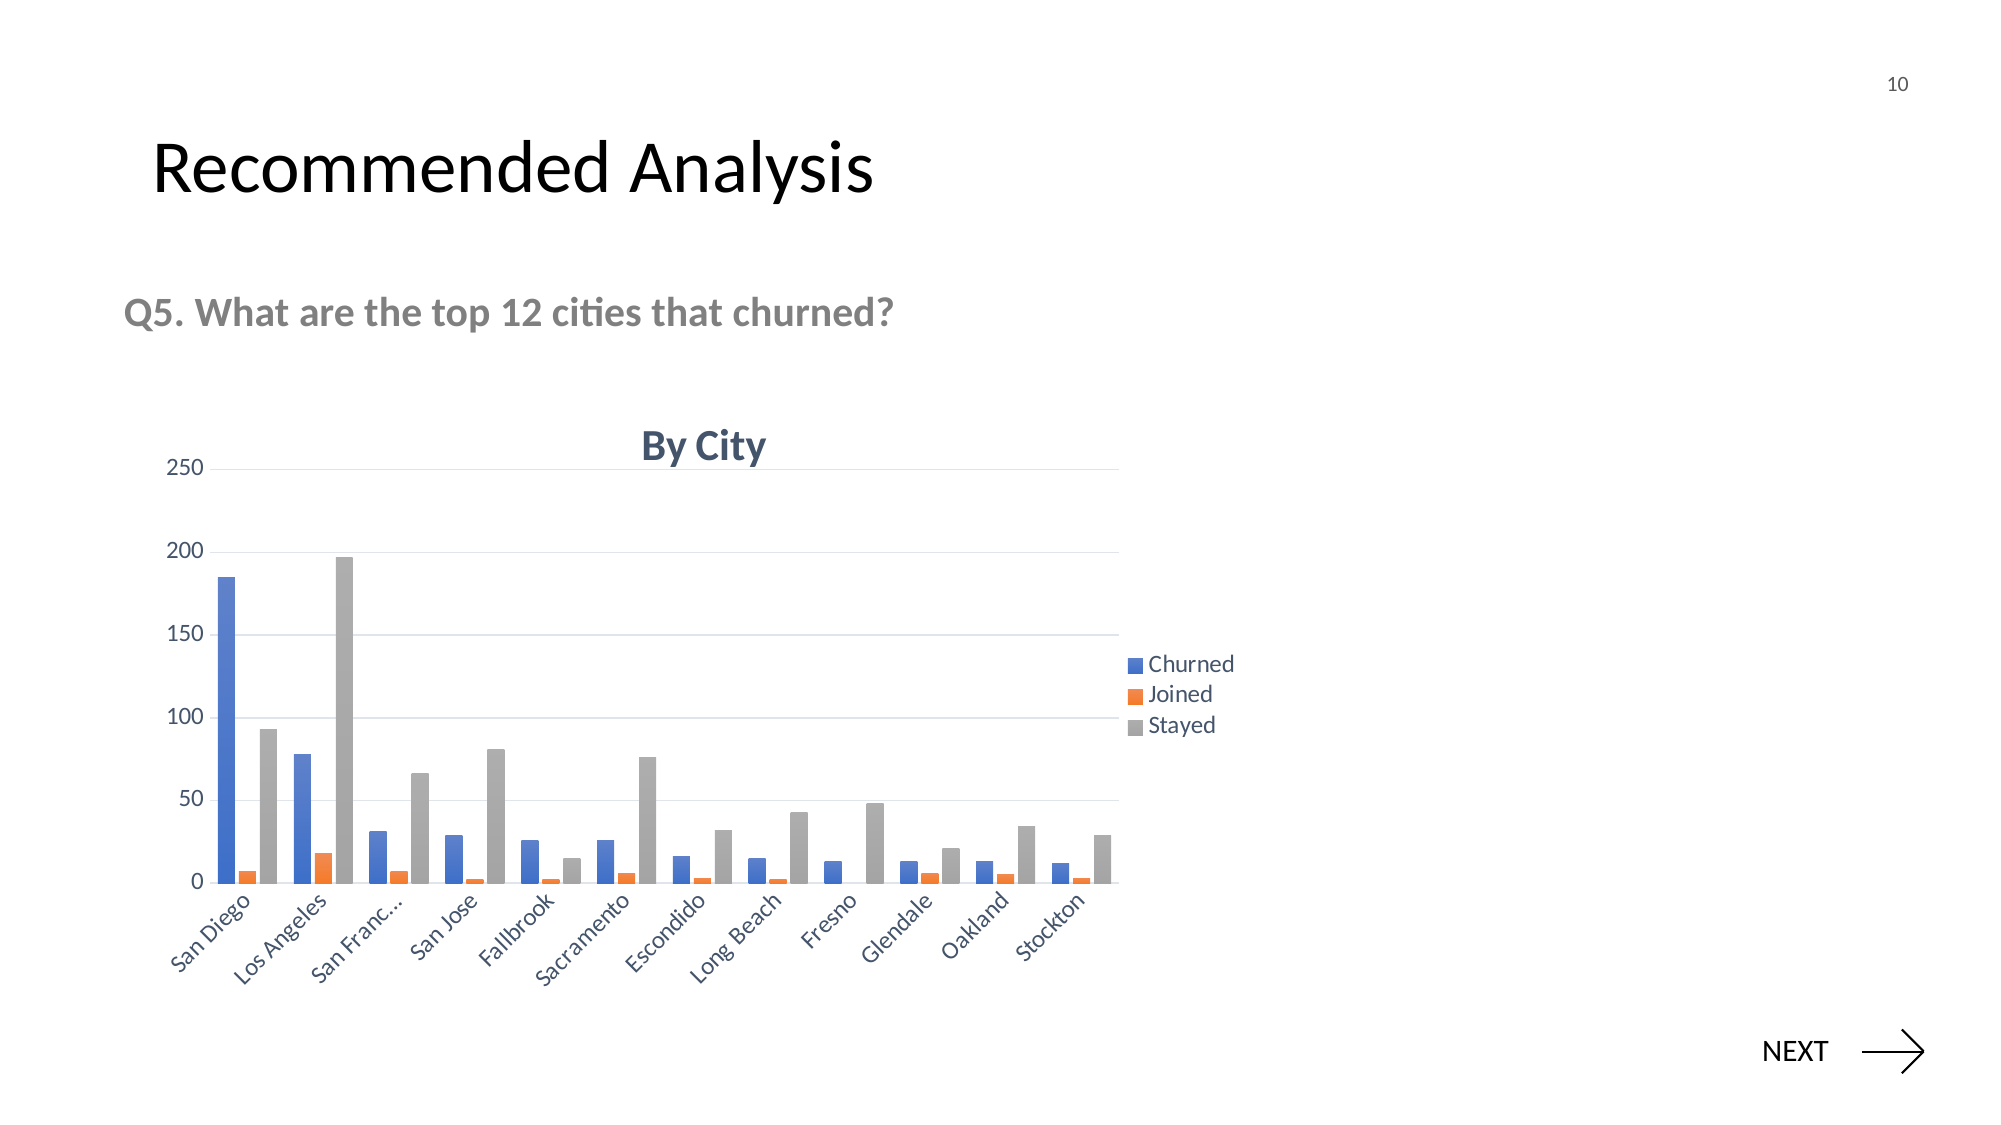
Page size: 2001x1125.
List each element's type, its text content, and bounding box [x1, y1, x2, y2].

title Recommended Analysis [137, 59, 1863, 278]
text_box Q5. What are the top 12 cities that churned? [109, 277, 1738, 343]
slide_number 10 [1862, 53, 1924, 113]
chart [152, 394, 1256, 1000]
